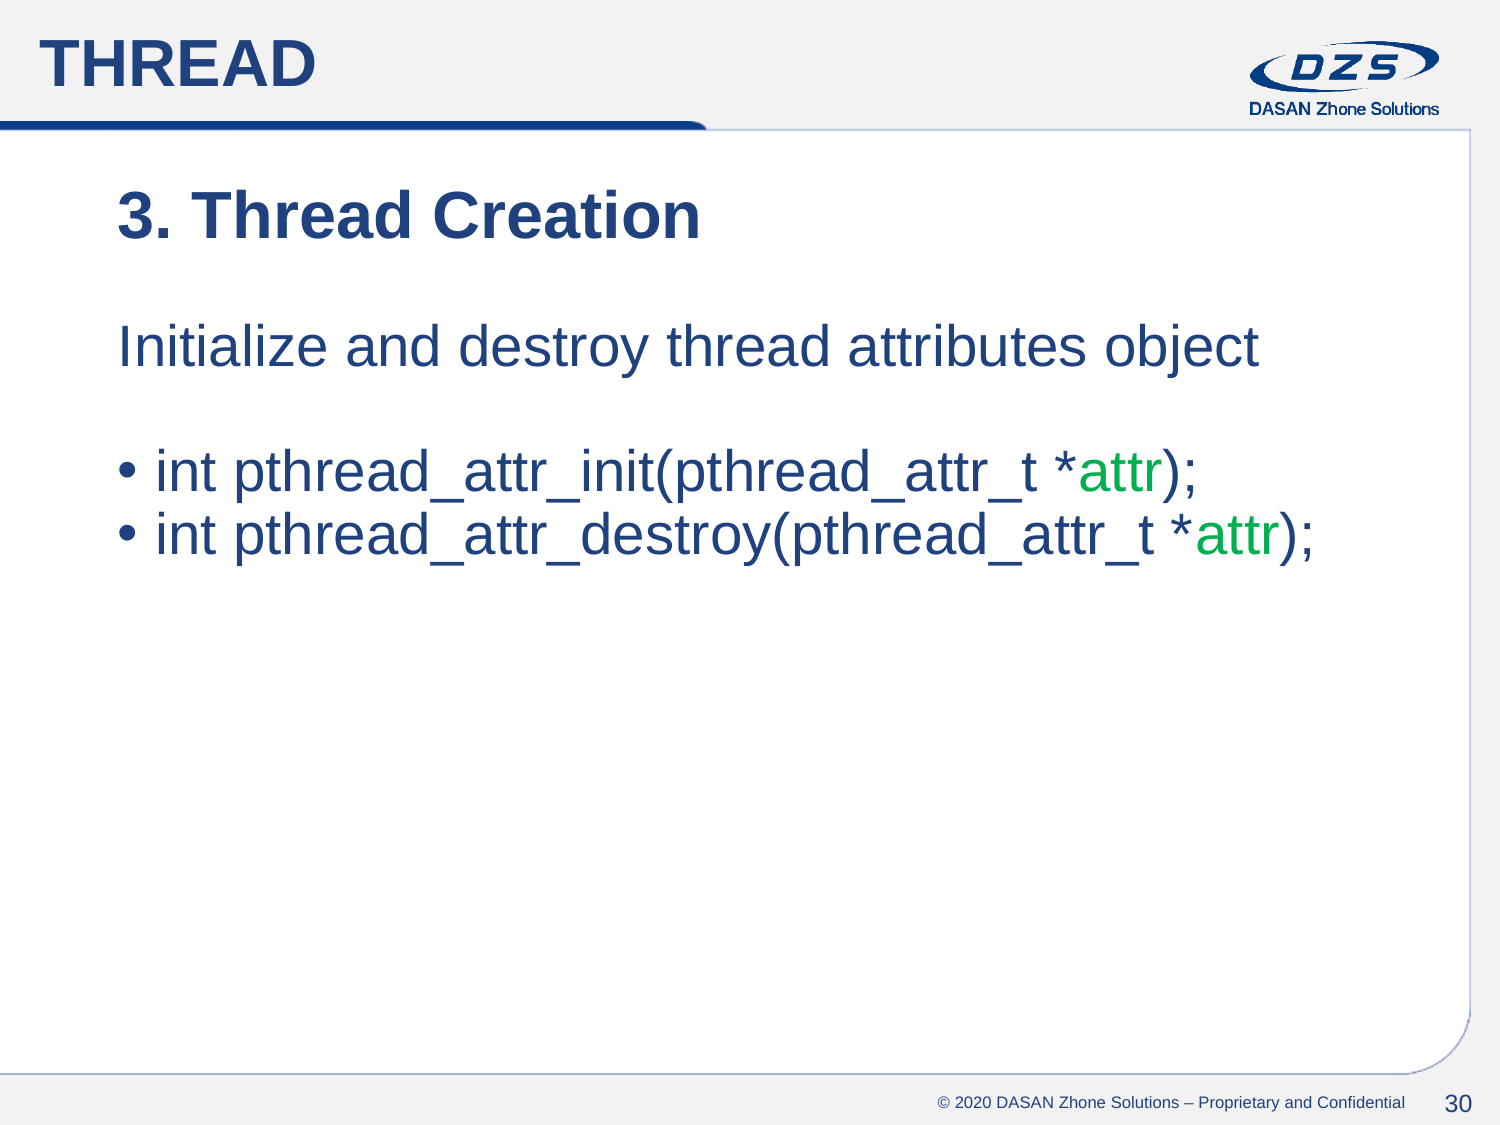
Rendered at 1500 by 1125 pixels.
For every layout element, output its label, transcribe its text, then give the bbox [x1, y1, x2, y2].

text_box 30 [1149, 1065, 1488, 1125]
text_box © 2020 DASAN Zhone Solutions – Proprietary and Confidential [918, 1059, 1425, 1120]
text_box THREAD [24, 0, 1319, 174]
picture [0, 121, 1471, 1075]
picture [1319, 41, 1439, 115]
text_box 3. Thread Creation Initialize and destroy thread attributes object int pthread_attr_init(pthread_attr_t *attr); int pthread_attr_destroy(pthread_attr_t *attr); [103, 173, 1397, 964]
